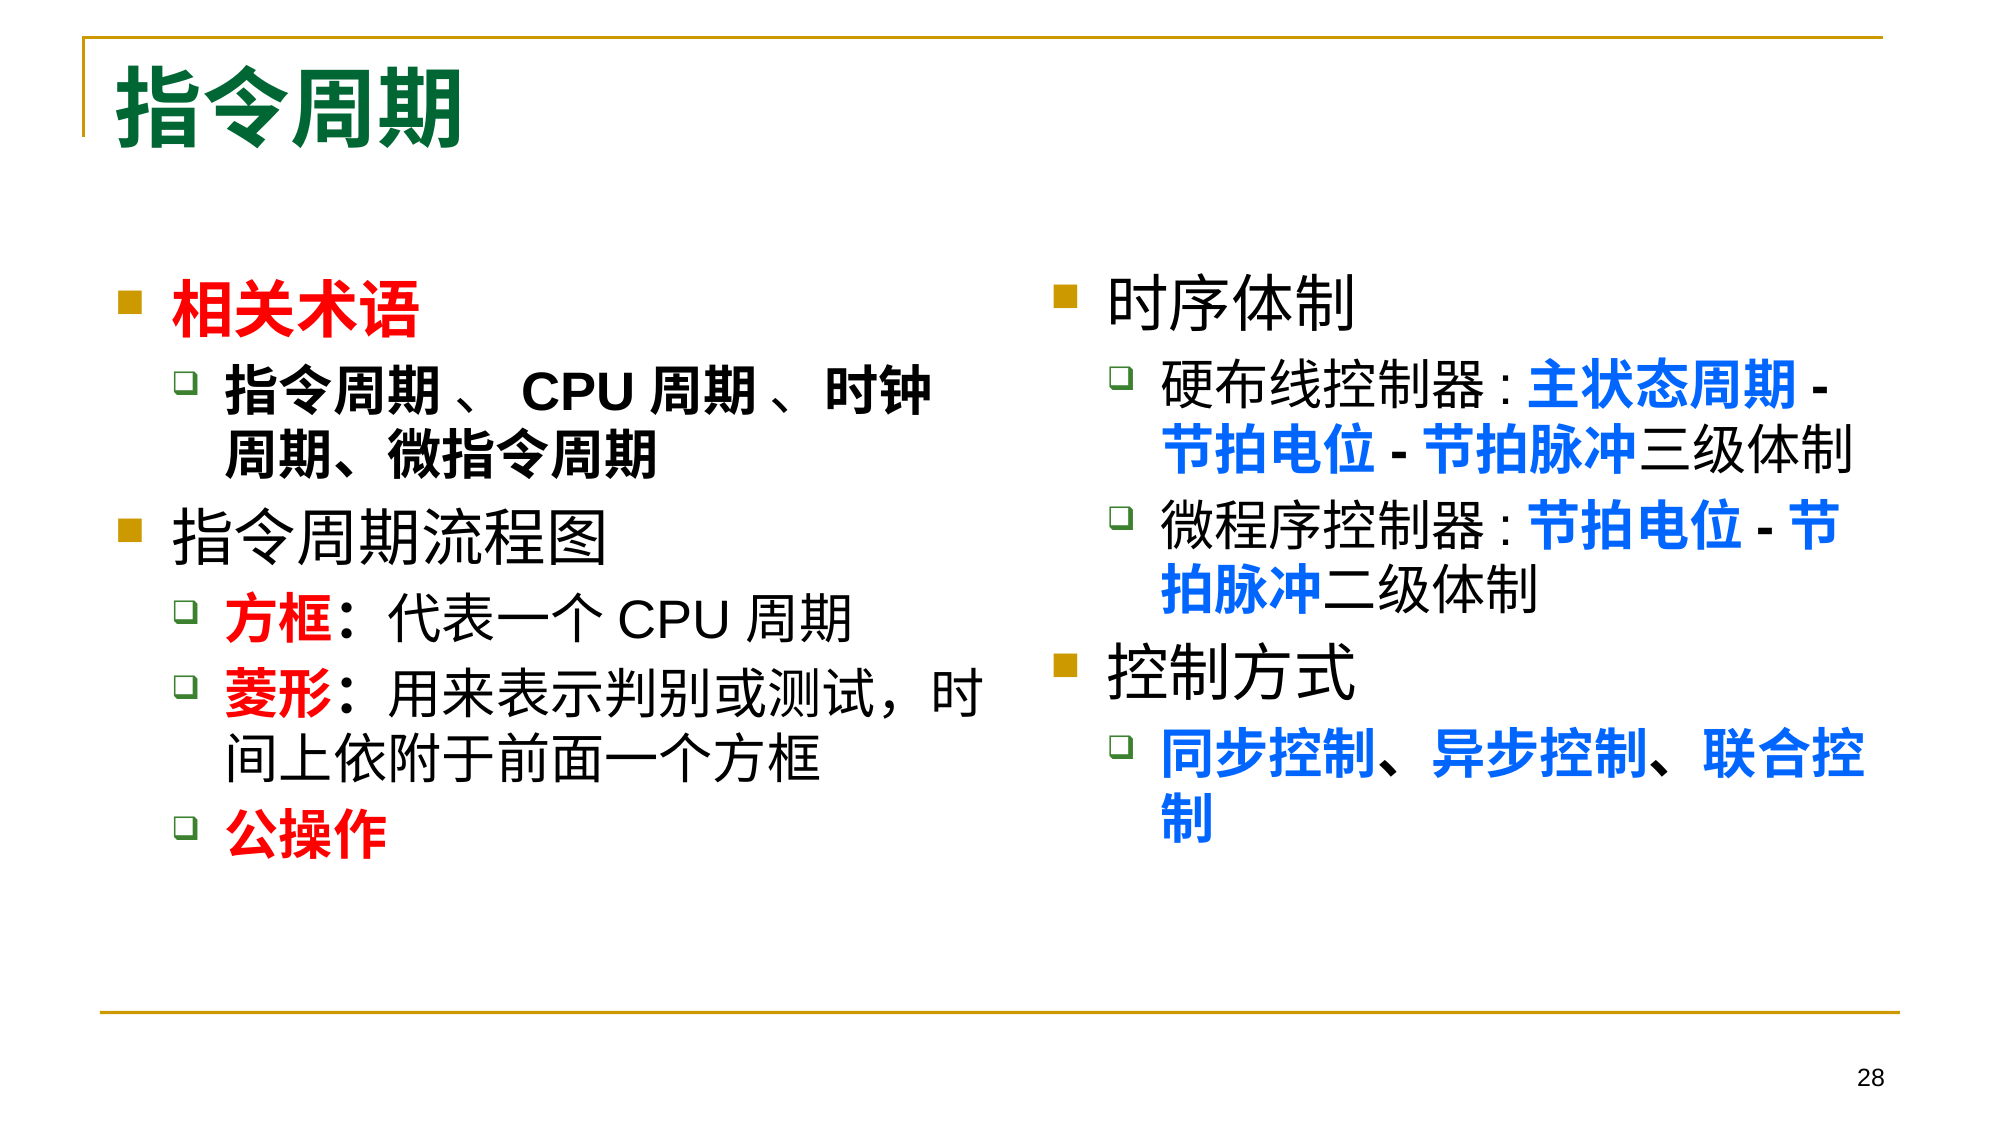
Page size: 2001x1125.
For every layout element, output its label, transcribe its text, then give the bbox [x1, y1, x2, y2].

text_box 时序体制 硬布线控制器:主状态周期-节拍电位-节拍脉冲三级体制 微程序控制器:节拍电位-节拍脉冲二级体制 控制方式 同步控制、异步控制、联合控制 [1035, 256, 1889, 1000]
title 指令周期 [99, 45, 1900, 233]
list 相关术语 指令周期 、CPU周期 、时钟周期、微指令周期 指令周期流程图 方框：代表一个CPU周期 菱形：用来表示判别或测试，时间上依附于前面一个方框 公操作 [99, 262, 1000, 1006]
slide_number 28 [1433, 1023, 1901, 1100]
